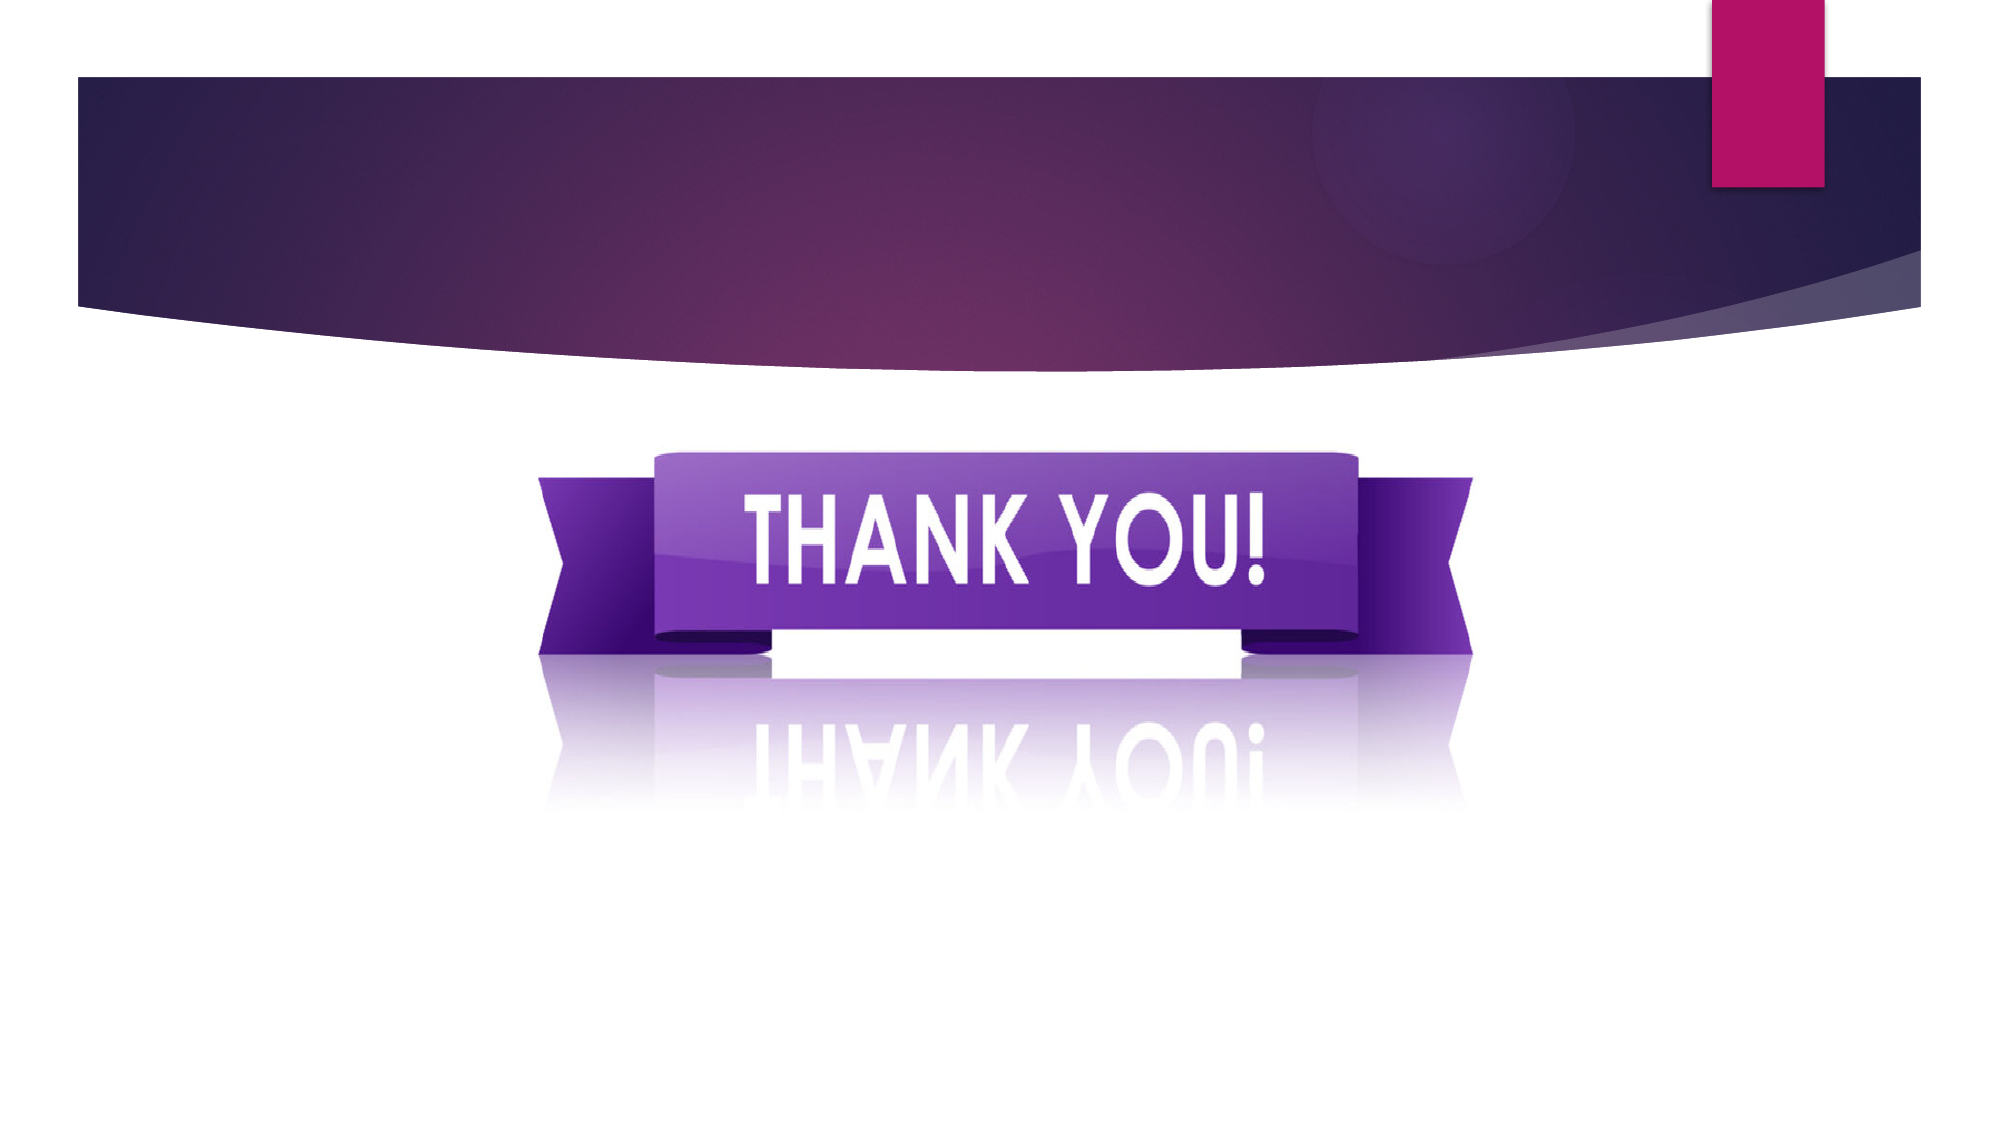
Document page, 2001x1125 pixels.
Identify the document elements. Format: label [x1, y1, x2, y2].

list [476, 402, 1536, 878]
